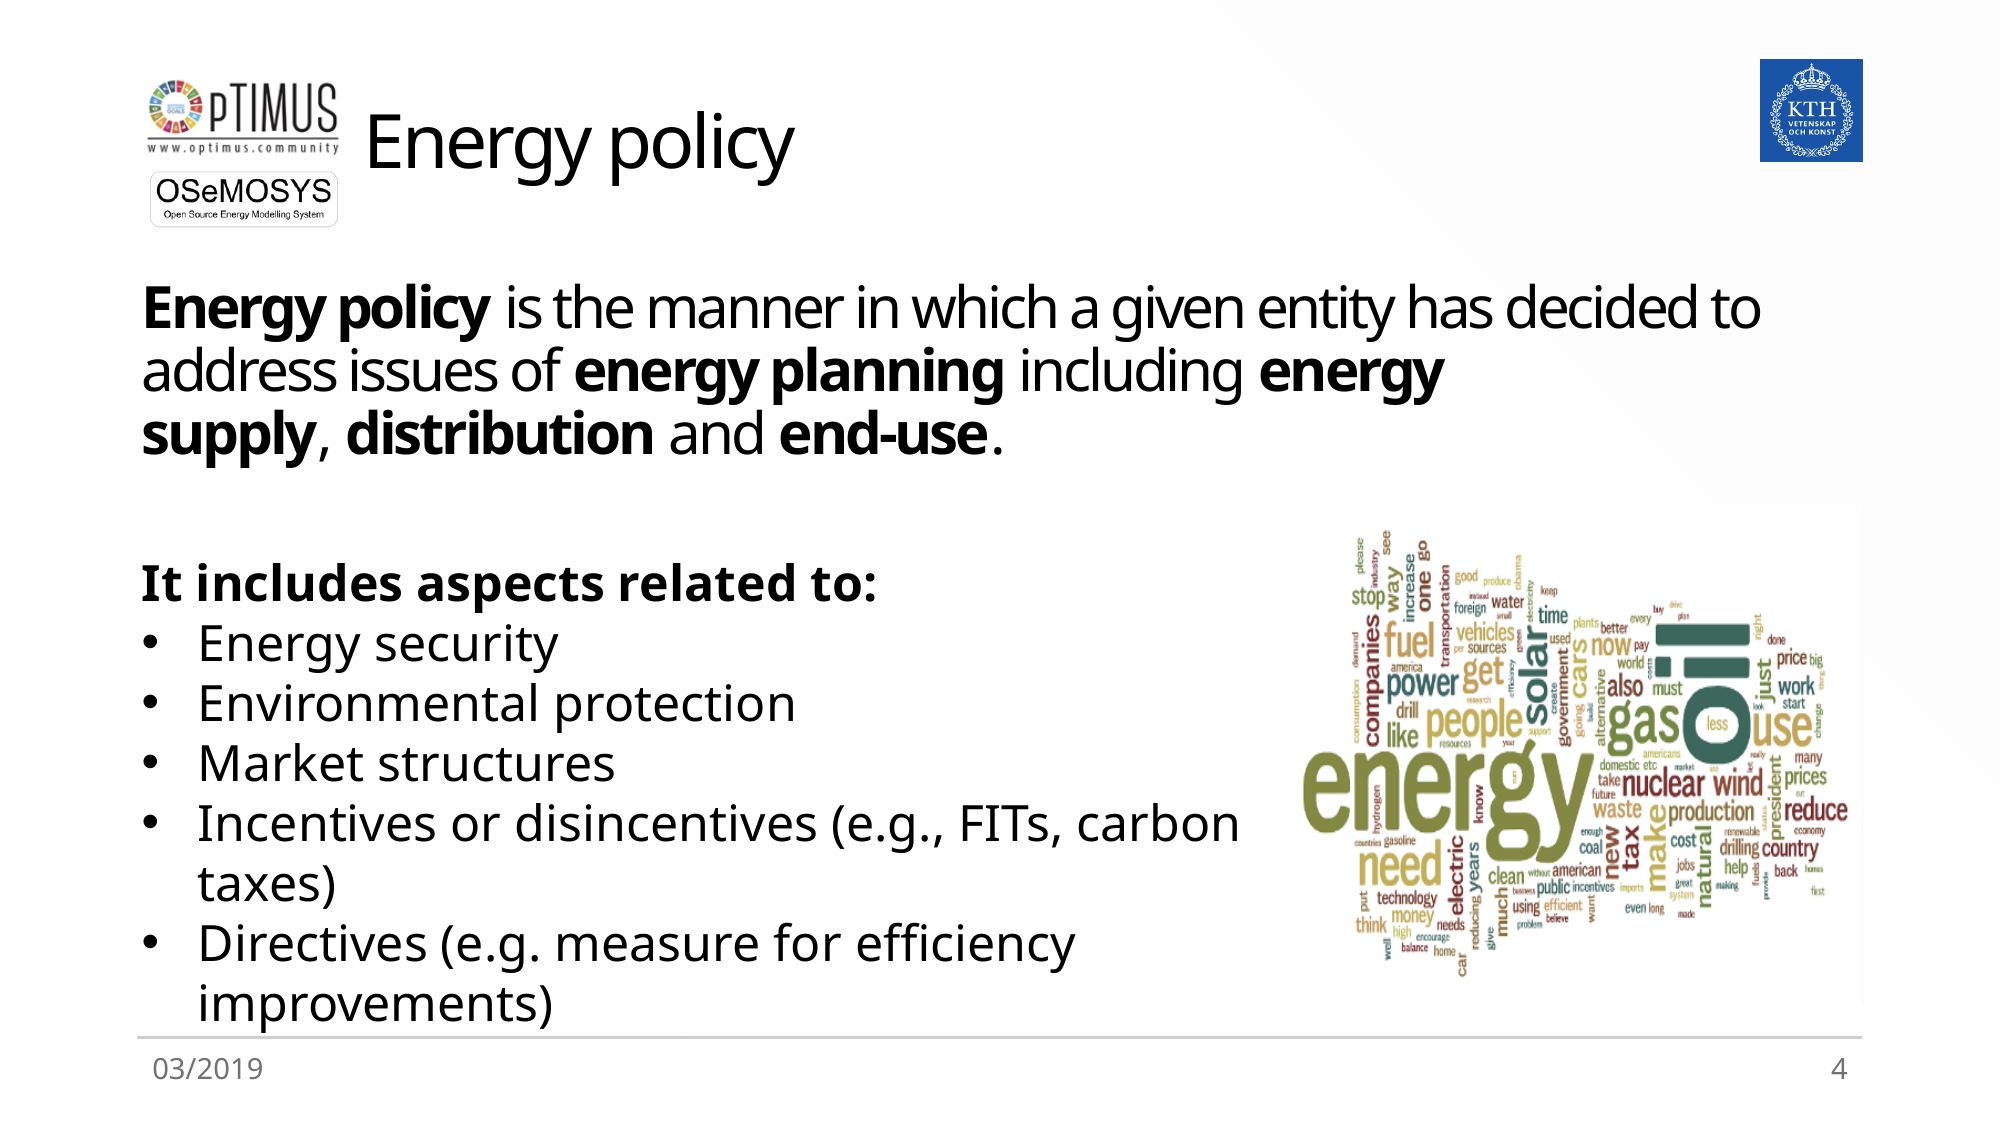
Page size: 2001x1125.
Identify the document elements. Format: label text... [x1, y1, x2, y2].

title Energy policy [349, 54, 1863, 234]
slide_number 4 [1412, 1042, 1863, 1103]
slide_number 03/2019 [137, 1042, 333, 1103]
list Energy policy is the manner in which a given entity has decided to address issues of energy planning including energy supply, distribution and end-use. [126, 270, 1838, 507]
picture [148, 170, 339, 229]
text_box It includes aspects related to: Energy security Environmental protection Market structures Incentives or disincentives (e.g., FITs, carbon taxes) Directives (e.g. measure for efficiency improvements) [126, 544, 1274, 1040]
picture [137, 74, 349, 159]
picture [1288, 506, 1863, 1005]
